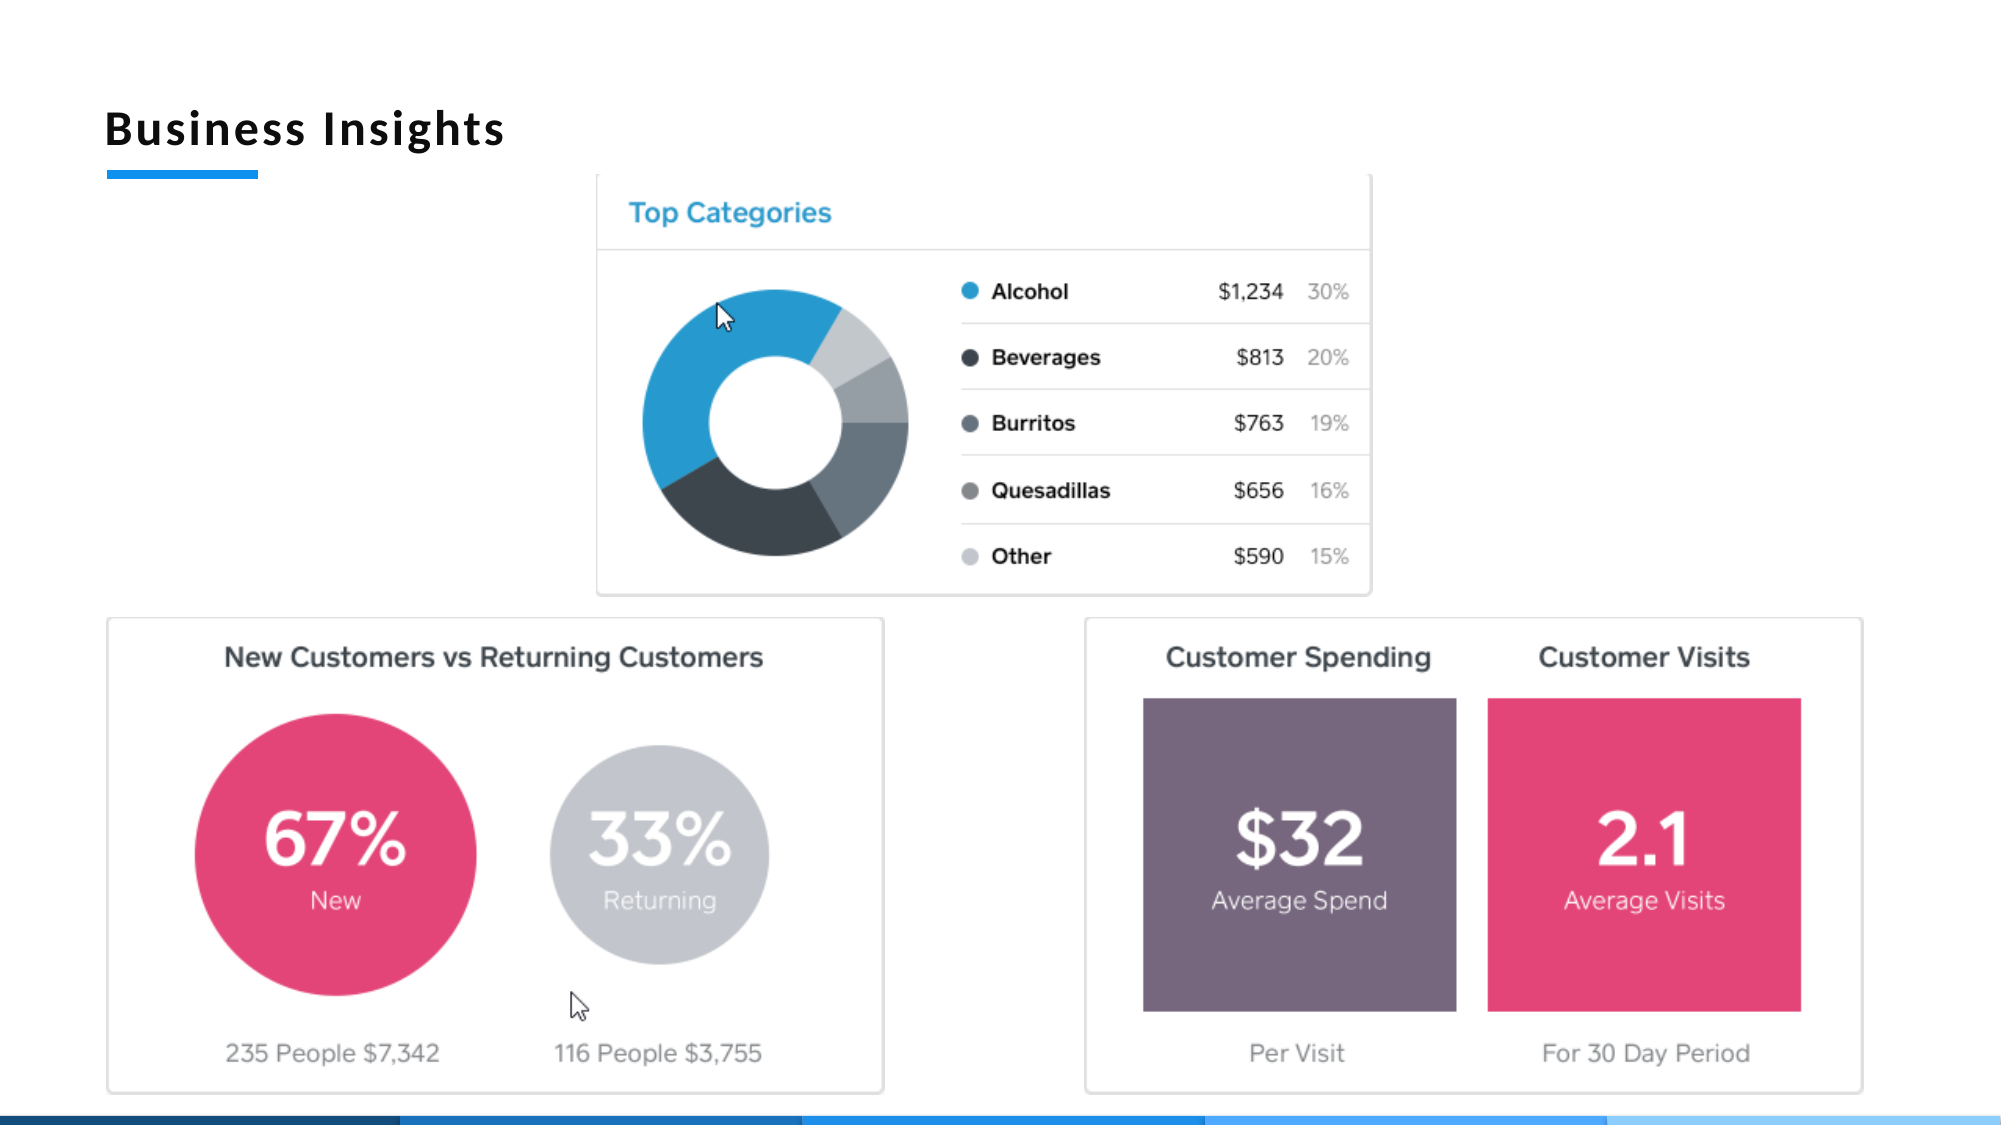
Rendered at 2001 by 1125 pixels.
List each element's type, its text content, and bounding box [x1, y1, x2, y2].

picture [106, 617, 886, 1095]
text_box Business Insights [104, 102, 1894, 175]
picture [1084, 617, 1864, 1095]
picture [595, 174, 1373, 597]
